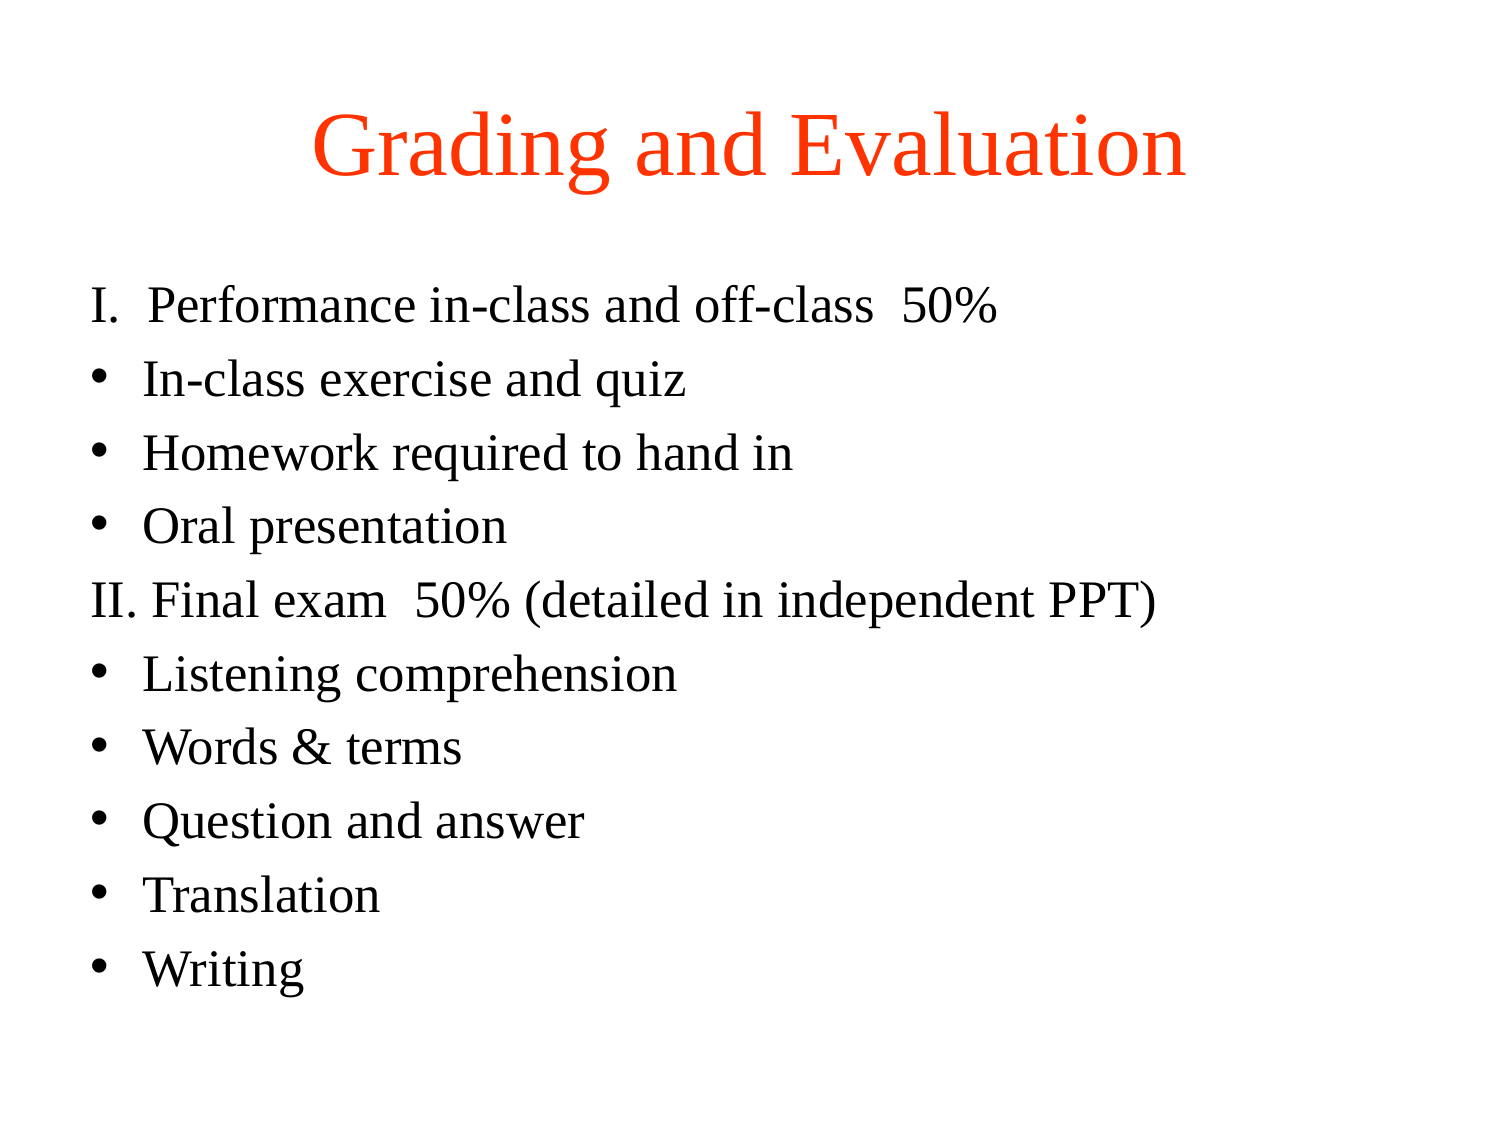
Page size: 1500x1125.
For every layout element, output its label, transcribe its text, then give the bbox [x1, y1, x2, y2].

title Grading and Evaluation [75, 45, 1425, 233]
list I. Performance in-class and off-class 50% In-class exercise and quiz Homework required to hand in Oral presentation II. Final exam 50% (detailed in independent PPT) Listening comprehension Words & terms Question and answer Translation Writing [75, 262, 1425, 1005]
